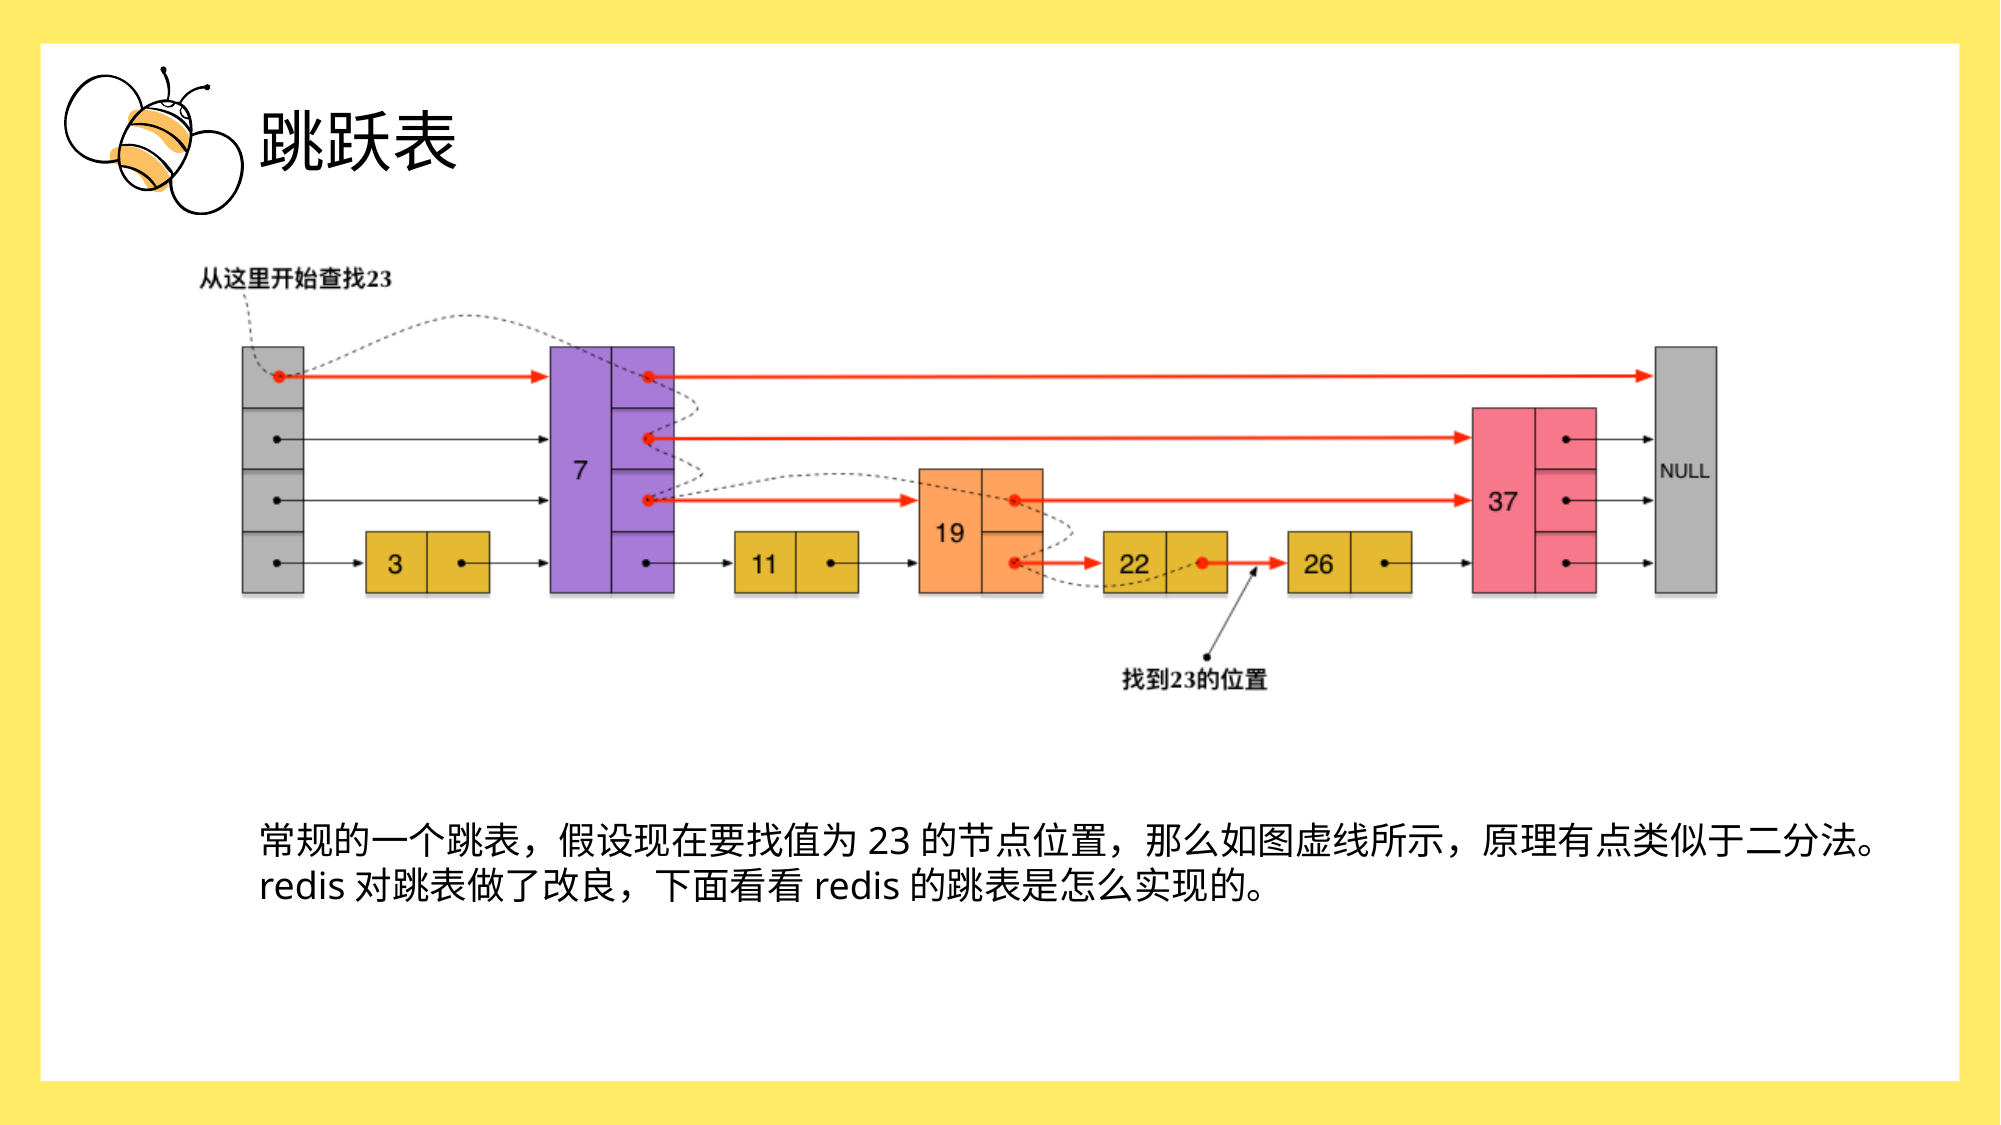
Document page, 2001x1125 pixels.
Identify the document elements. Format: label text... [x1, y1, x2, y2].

picture [63, 65, 1777, 738]
text_box 常规的一个跳表，假设现在要找值为23的节点位置，那么如图虚线所示，原理有点类似于二分法。 redis对跳表做了改良，下面看看redis的跳表是怎么实现的。 [244, 809, 1910, 915]
text_box 跳跃表 [245, 92, 1112, 188]
